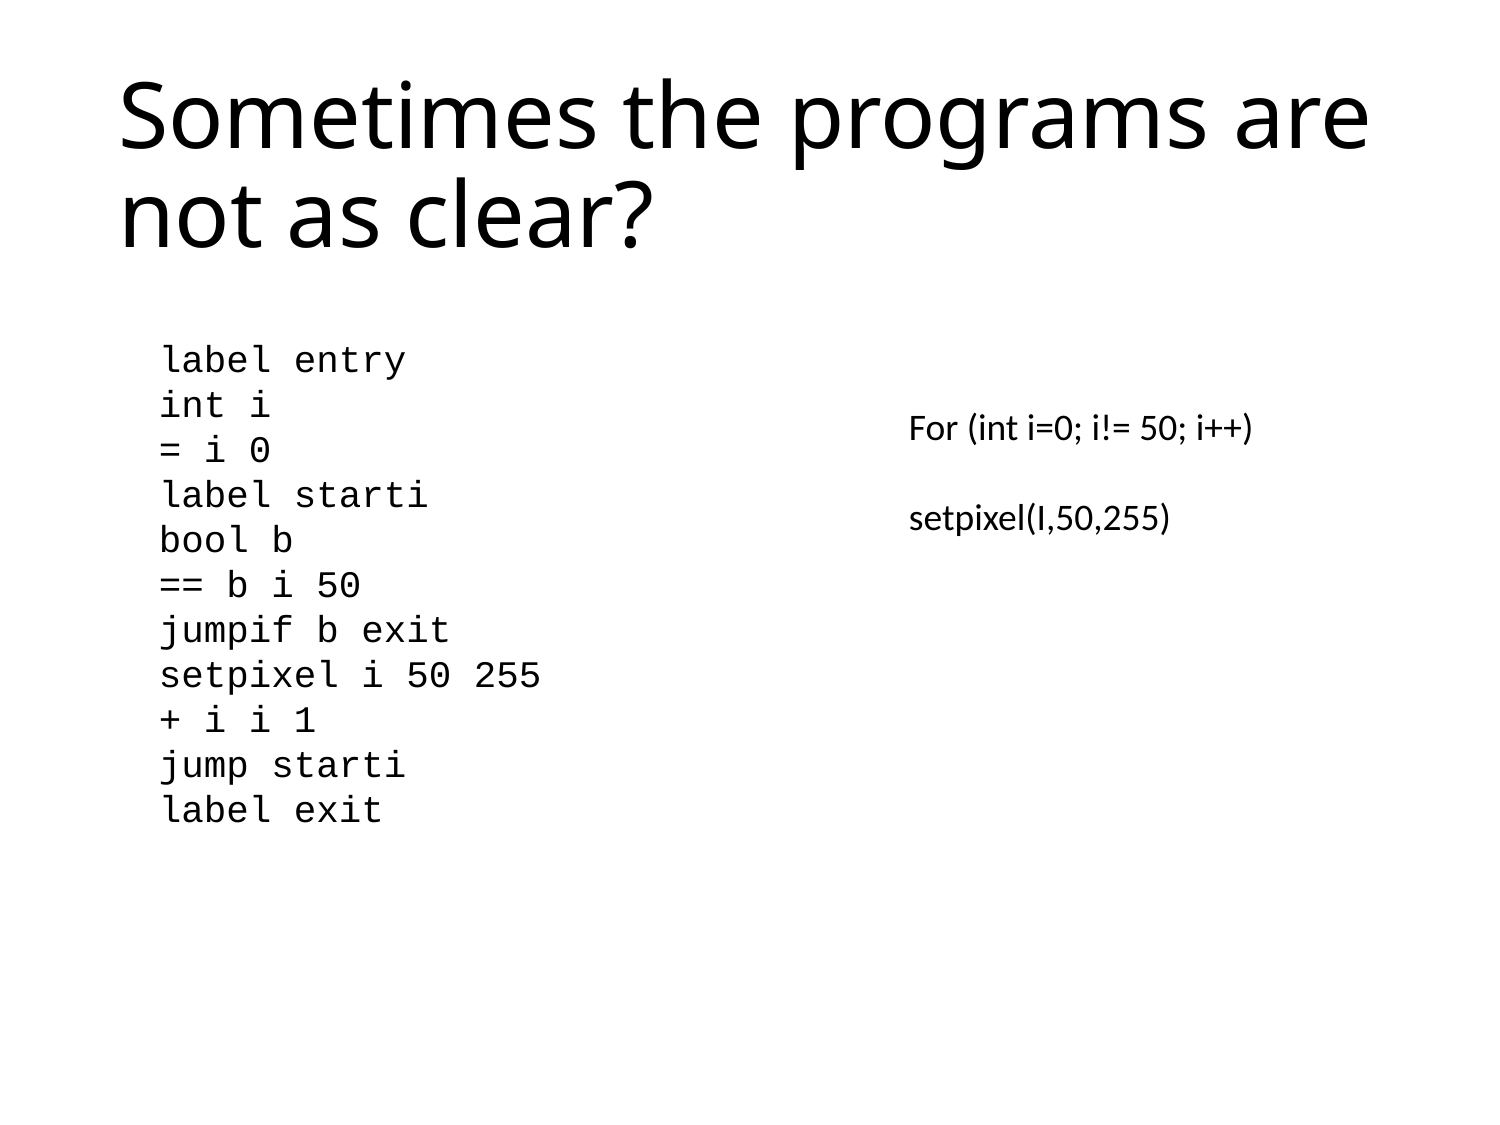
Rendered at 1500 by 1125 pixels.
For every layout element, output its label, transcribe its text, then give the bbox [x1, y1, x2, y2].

text_box label entry int i = i 0 label starti bool b == b i 50 jumpif b exit setpixel i 50 255 + i i 1 jump starti label exit [144, 327, 895, 838]
text_box For (int i=0; i!= 50; i++) setpixel(I,50,255) [894, 395, 1335, 590]
title Sometimes the programs are not as clear? [103, 59, 1397, 278]
